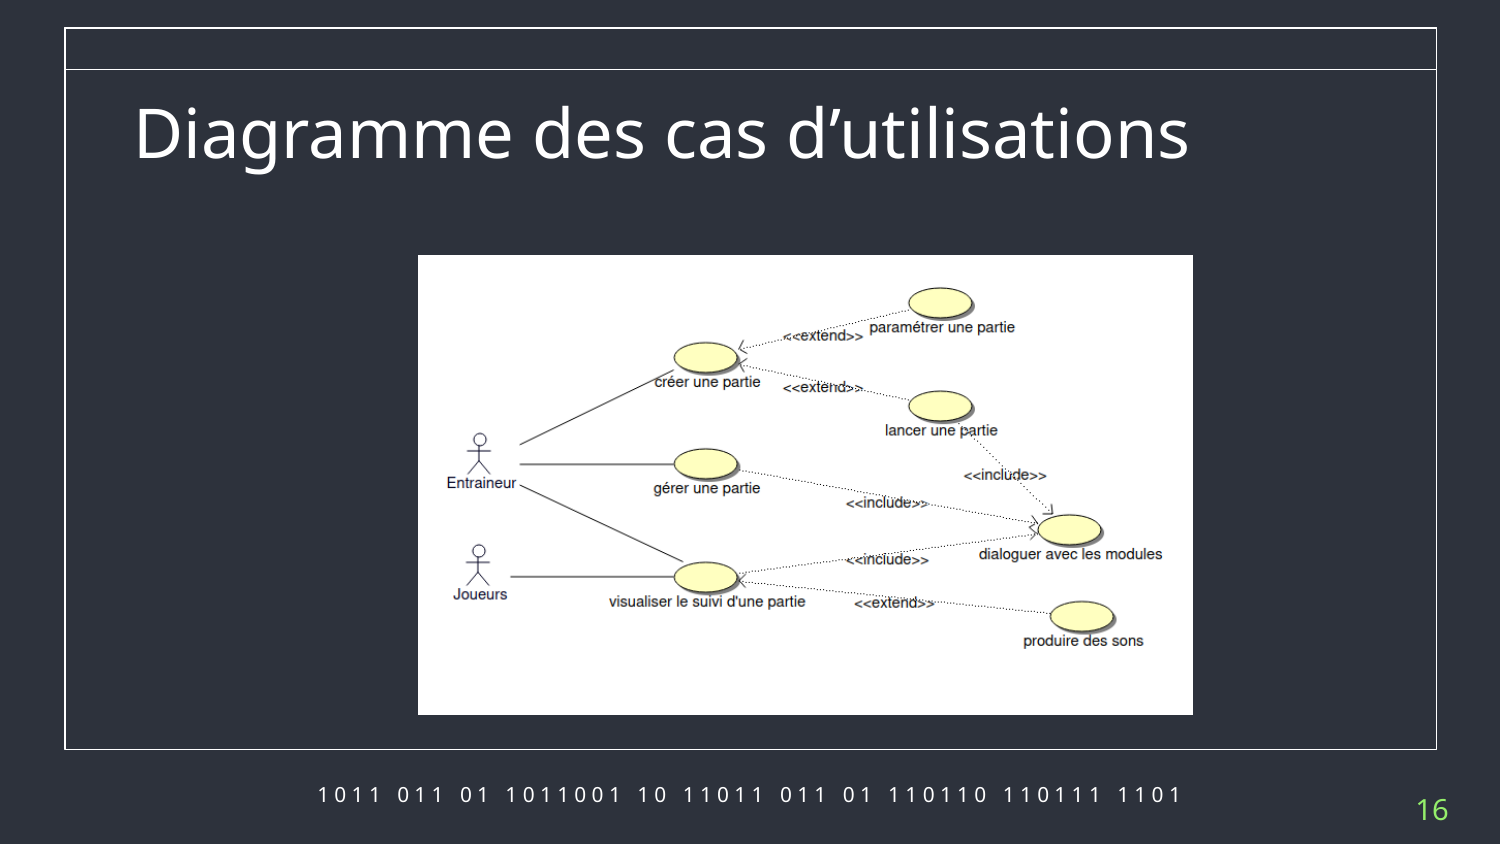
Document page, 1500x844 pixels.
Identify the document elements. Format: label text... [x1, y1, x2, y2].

slide_number ‹#› [1400, 779, 1491, 844]
picture [418, 255, 1193, 715]
title Diagramme des cas d’utilisations [118, 75, 1382, 170]
